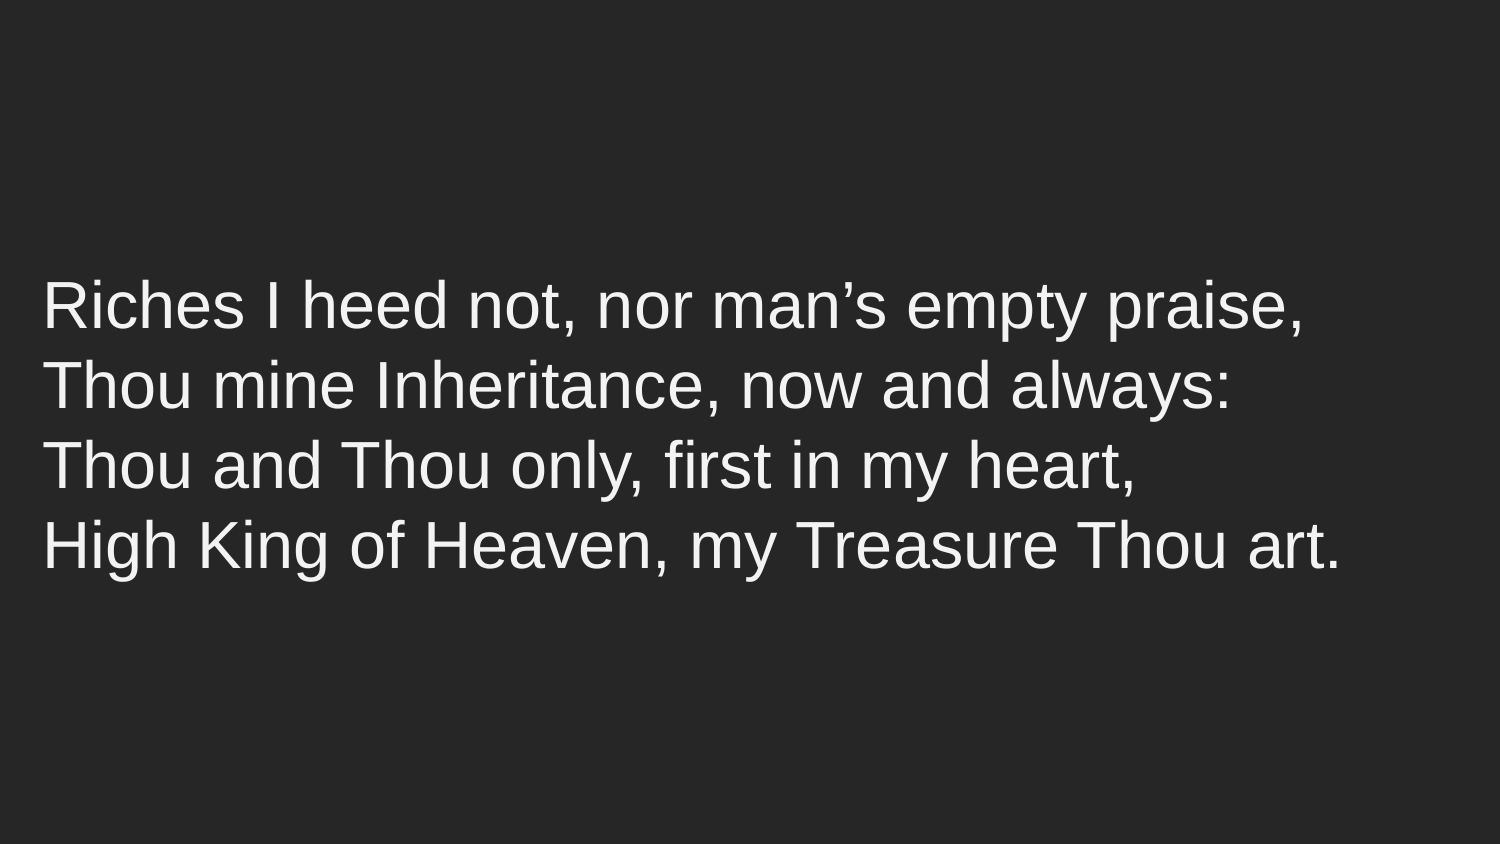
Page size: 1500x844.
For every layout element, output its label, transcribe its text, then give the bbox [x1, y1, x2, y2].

text_box Riches I heed not, nor man’s empty praise, Thou mine Inheritance, now and always: Thou and Thou only, first in my heart, High King of Heaven, my Treasure Thou art. [27, 64, 1473, 779]
